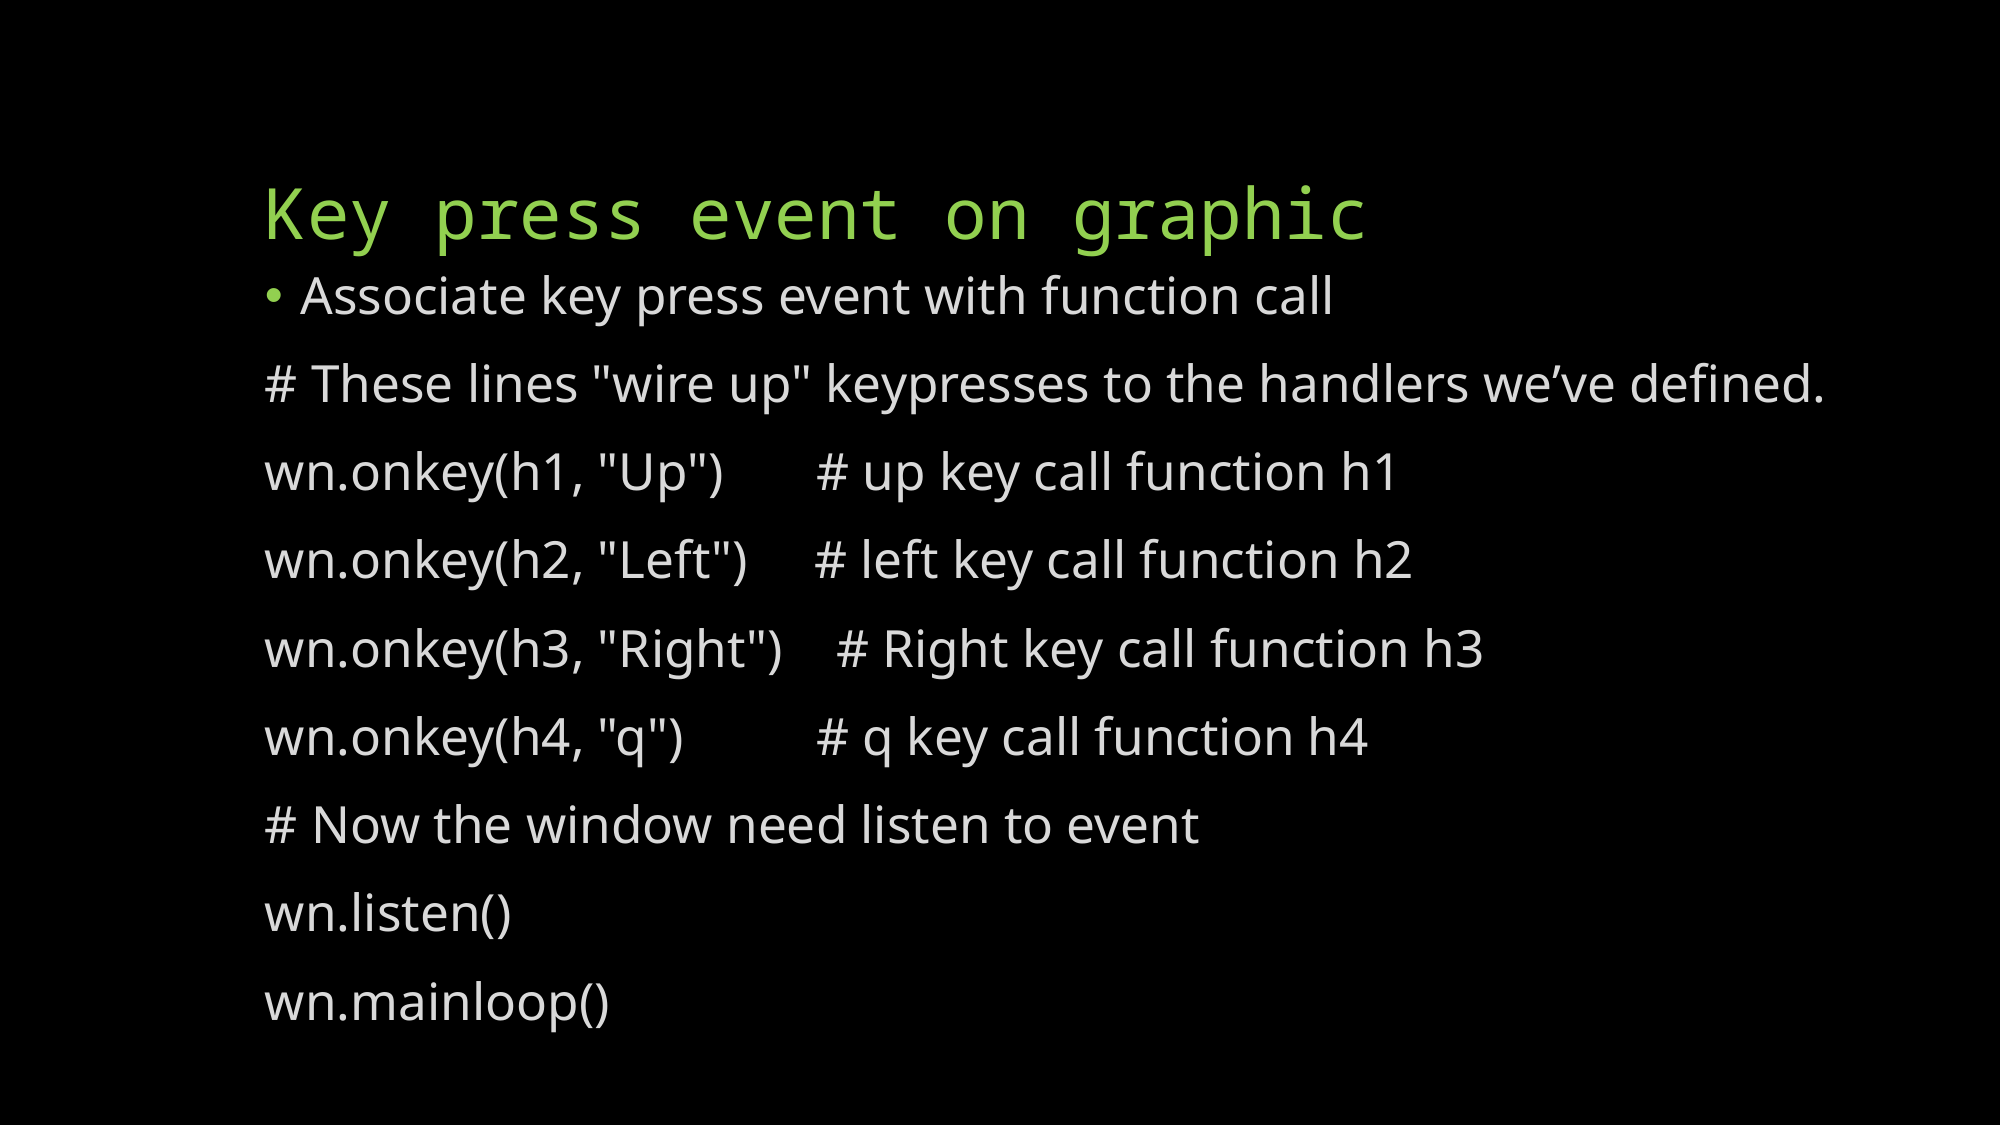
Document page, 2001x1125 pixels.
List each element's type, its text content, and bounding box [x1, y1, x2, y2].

list Associate key press event with function call # These lines "wire up" keypresses to the handlers we’ve defined. wn.onkey(h1, "Up") # up key call function h1 wn.onkey(h2, "Left") # left key call function h2 wn.onkey(h3, "Right") # Right key call function h3 wn.onkey(h4, "q") # q key call function h4 # Now the window need listen to event wn.listen() wn.mainloop() [249, 262, 1863, 1088]
title Key press event on graphic [249, 75, 1750, 262]
